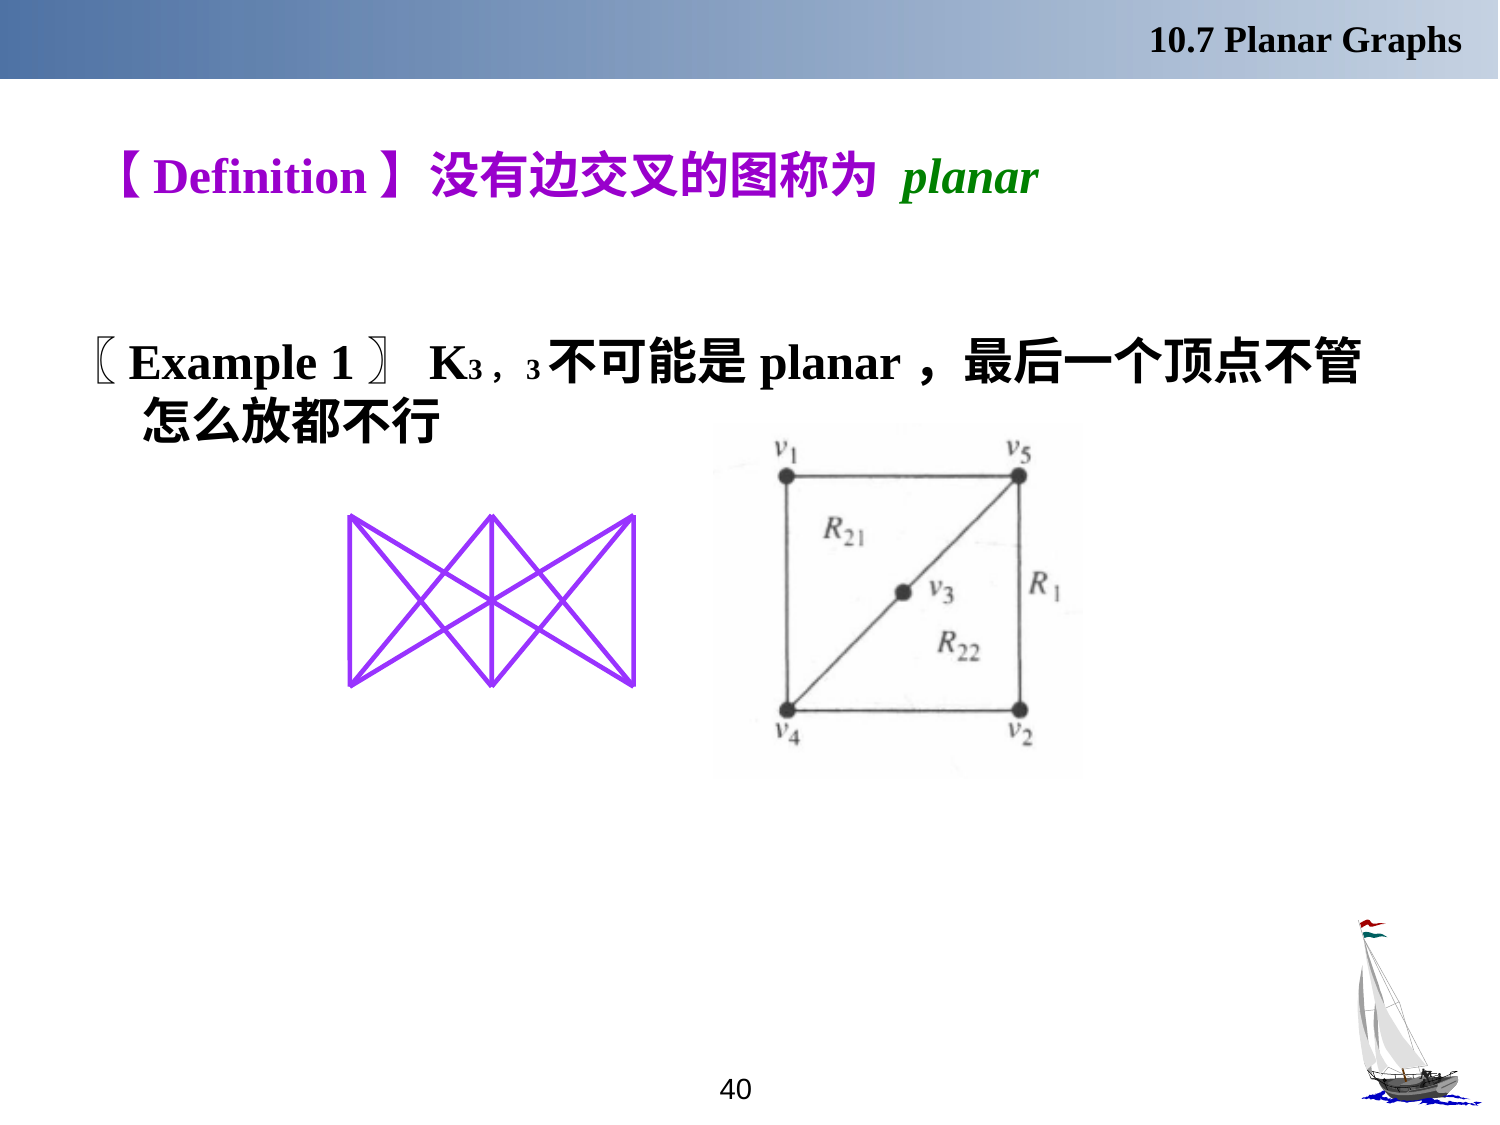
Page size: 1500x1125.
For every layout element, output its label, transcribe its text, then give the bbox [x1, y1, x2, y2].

text_box 〖Example 1〗K3，3不可能是planar，最后一个顶点不管怎么放都不行 [51, 321, 1423, 457]
picture [0, 0, 1500, 79]
text_box 10.7 Planar Graphs [597, 0, 1490, 71]
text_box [349, 514, 634, 687]
slide_number 40 [666, 1049, 768, 1125]
text_box 【Definition】没有边交叉的图称为 planar [53, 136, 1412, 211]
picture [713, 423, 1083, 779]
